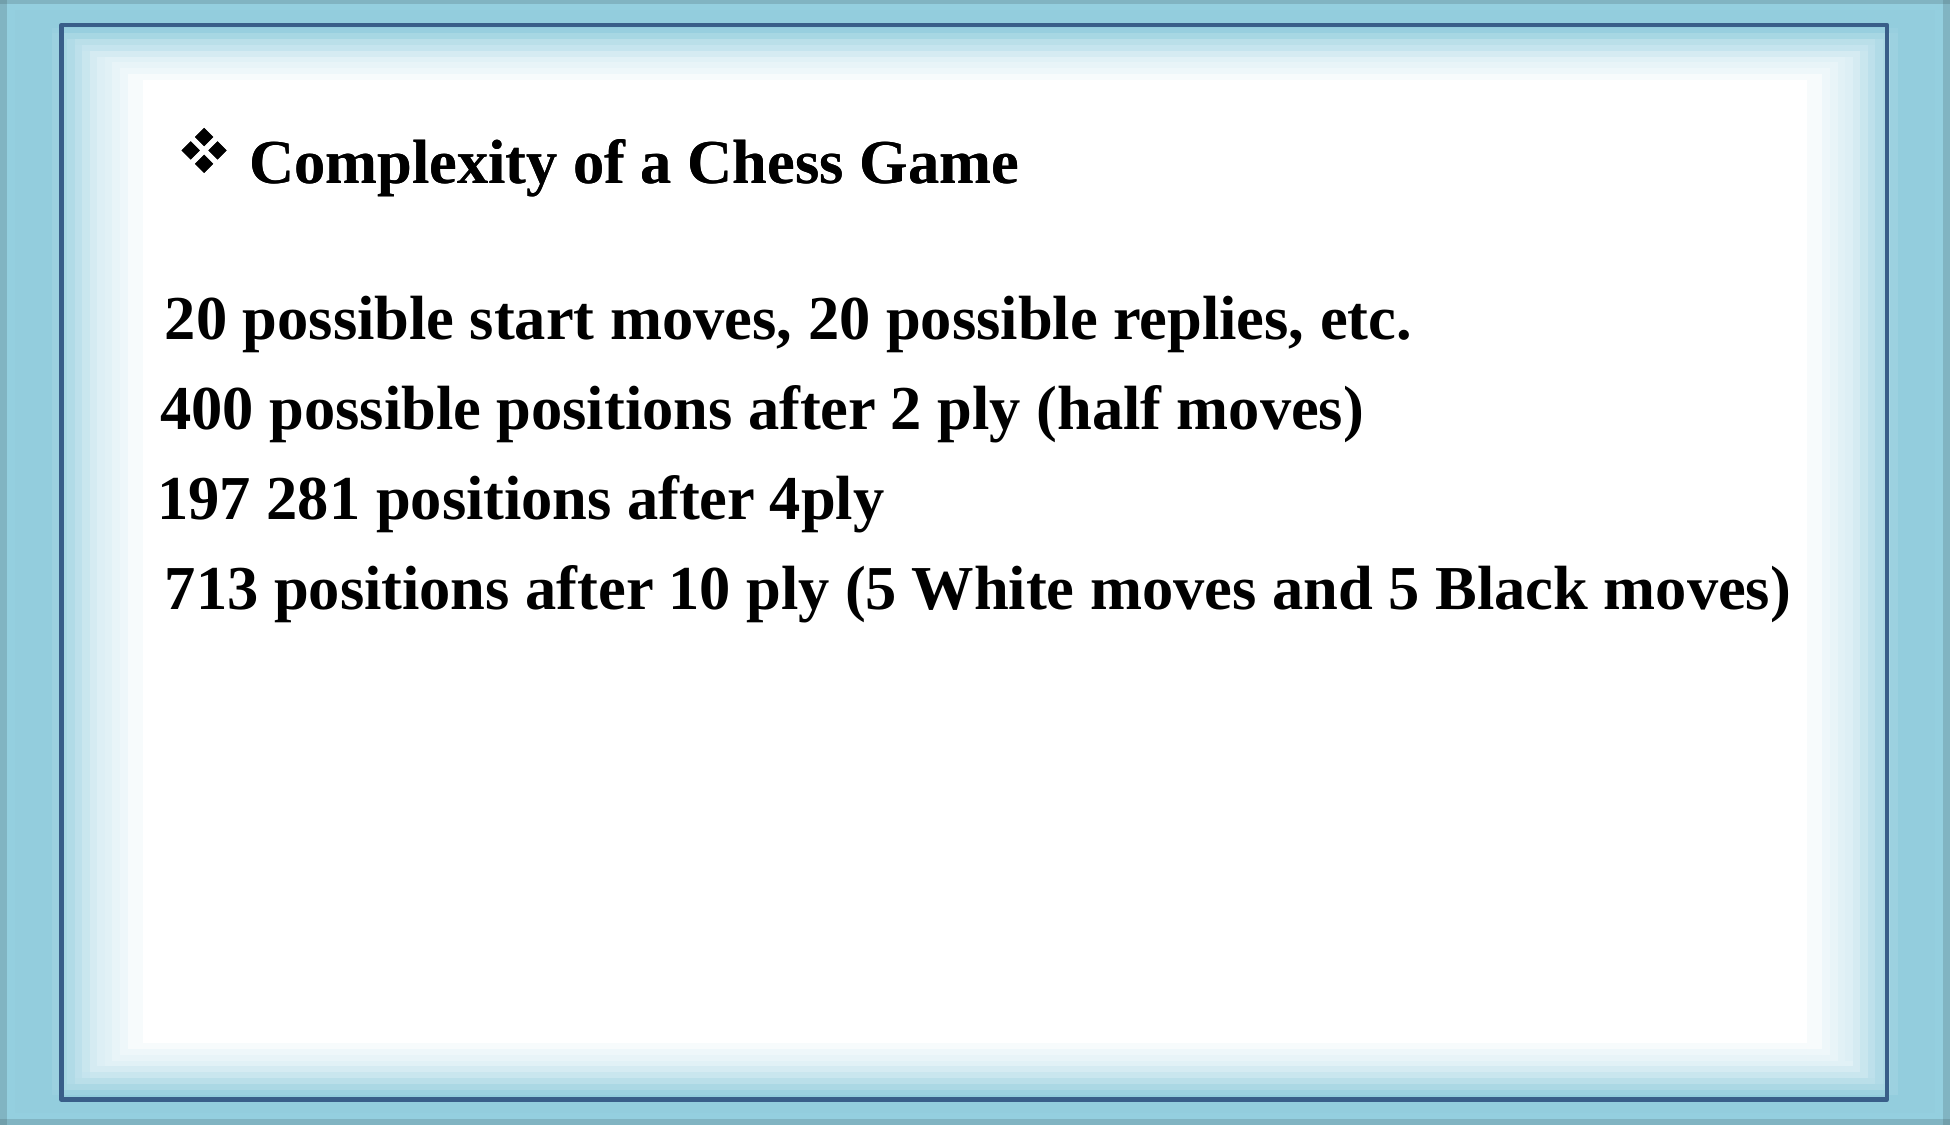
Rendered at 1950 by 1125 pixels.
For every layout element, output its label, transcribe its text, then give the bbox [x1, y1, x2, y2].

text_box [61, 24, 1888, 1100]
text_box 400 possible positions after 2 ply (half moves) [145, 359, 1380, 450]
picture [0, 0, 1950, 1125]
text_box 713 positions after 10 ply (5 White moves and 5 Black moves) [150, 539, 1807, 630]
text_box 197 281 positions after 4ply [142, 450, 900, 540]
text_box 20 possible start moves, 20 possible replies, etc. [150, 270, 1428, 360]
text_box Complexity of a Chess Game [161, 113, 1034, 204]
